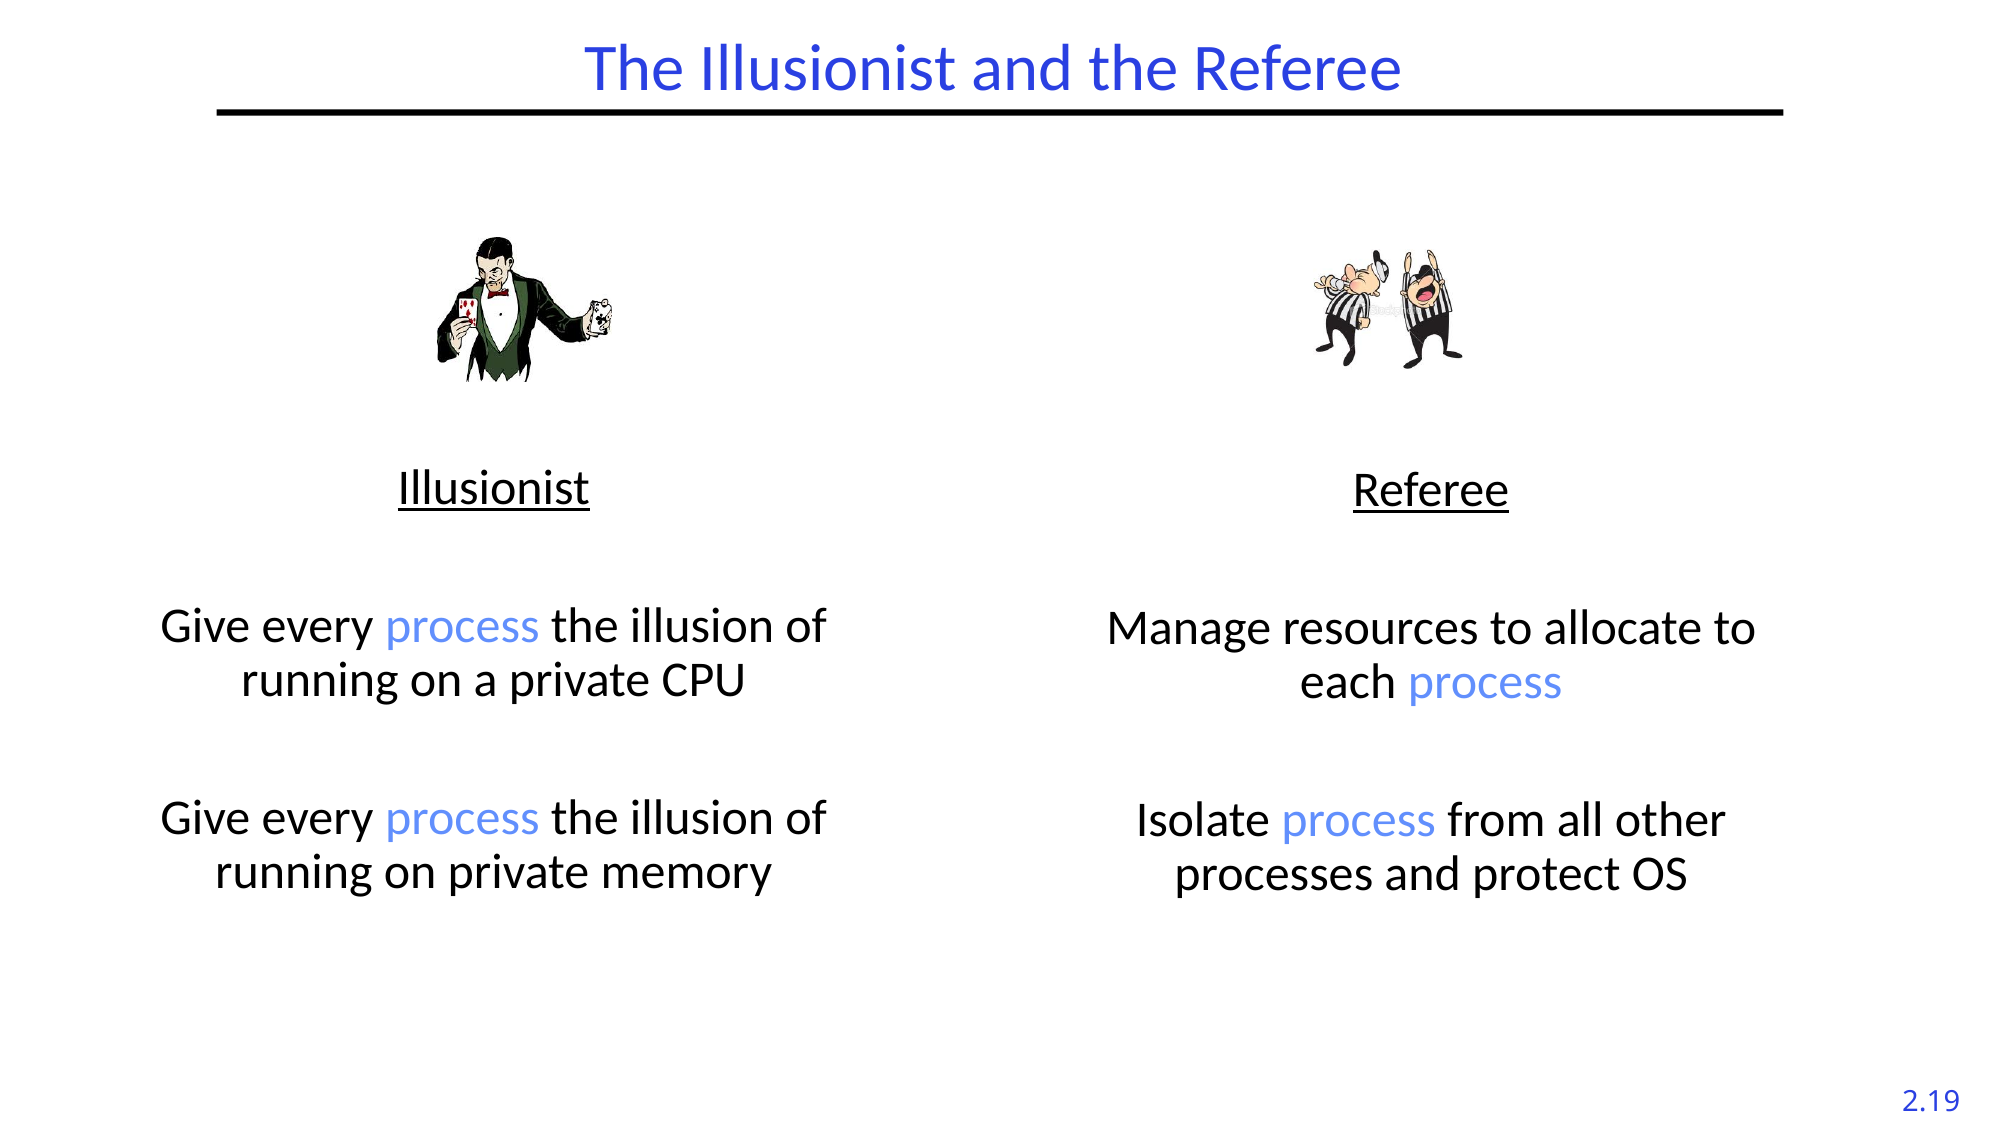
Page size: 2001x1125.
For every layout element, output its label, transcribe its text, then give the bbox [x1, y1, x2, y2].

picture [1312, 249, 1464, 371]
text_box Referee Manage resources to allocate to each process Isolate process from all other processes and protect OS [1062, 456, 1800, 1088]
picture [437, 237, 613, 382]
title The Illusionist and the Referee [0, 24, 1988, 113]
list Illusionist Give every process the illusion of running on a private CPU Give every process the illusion of running on private memory [125, 454, 863, 1086]
